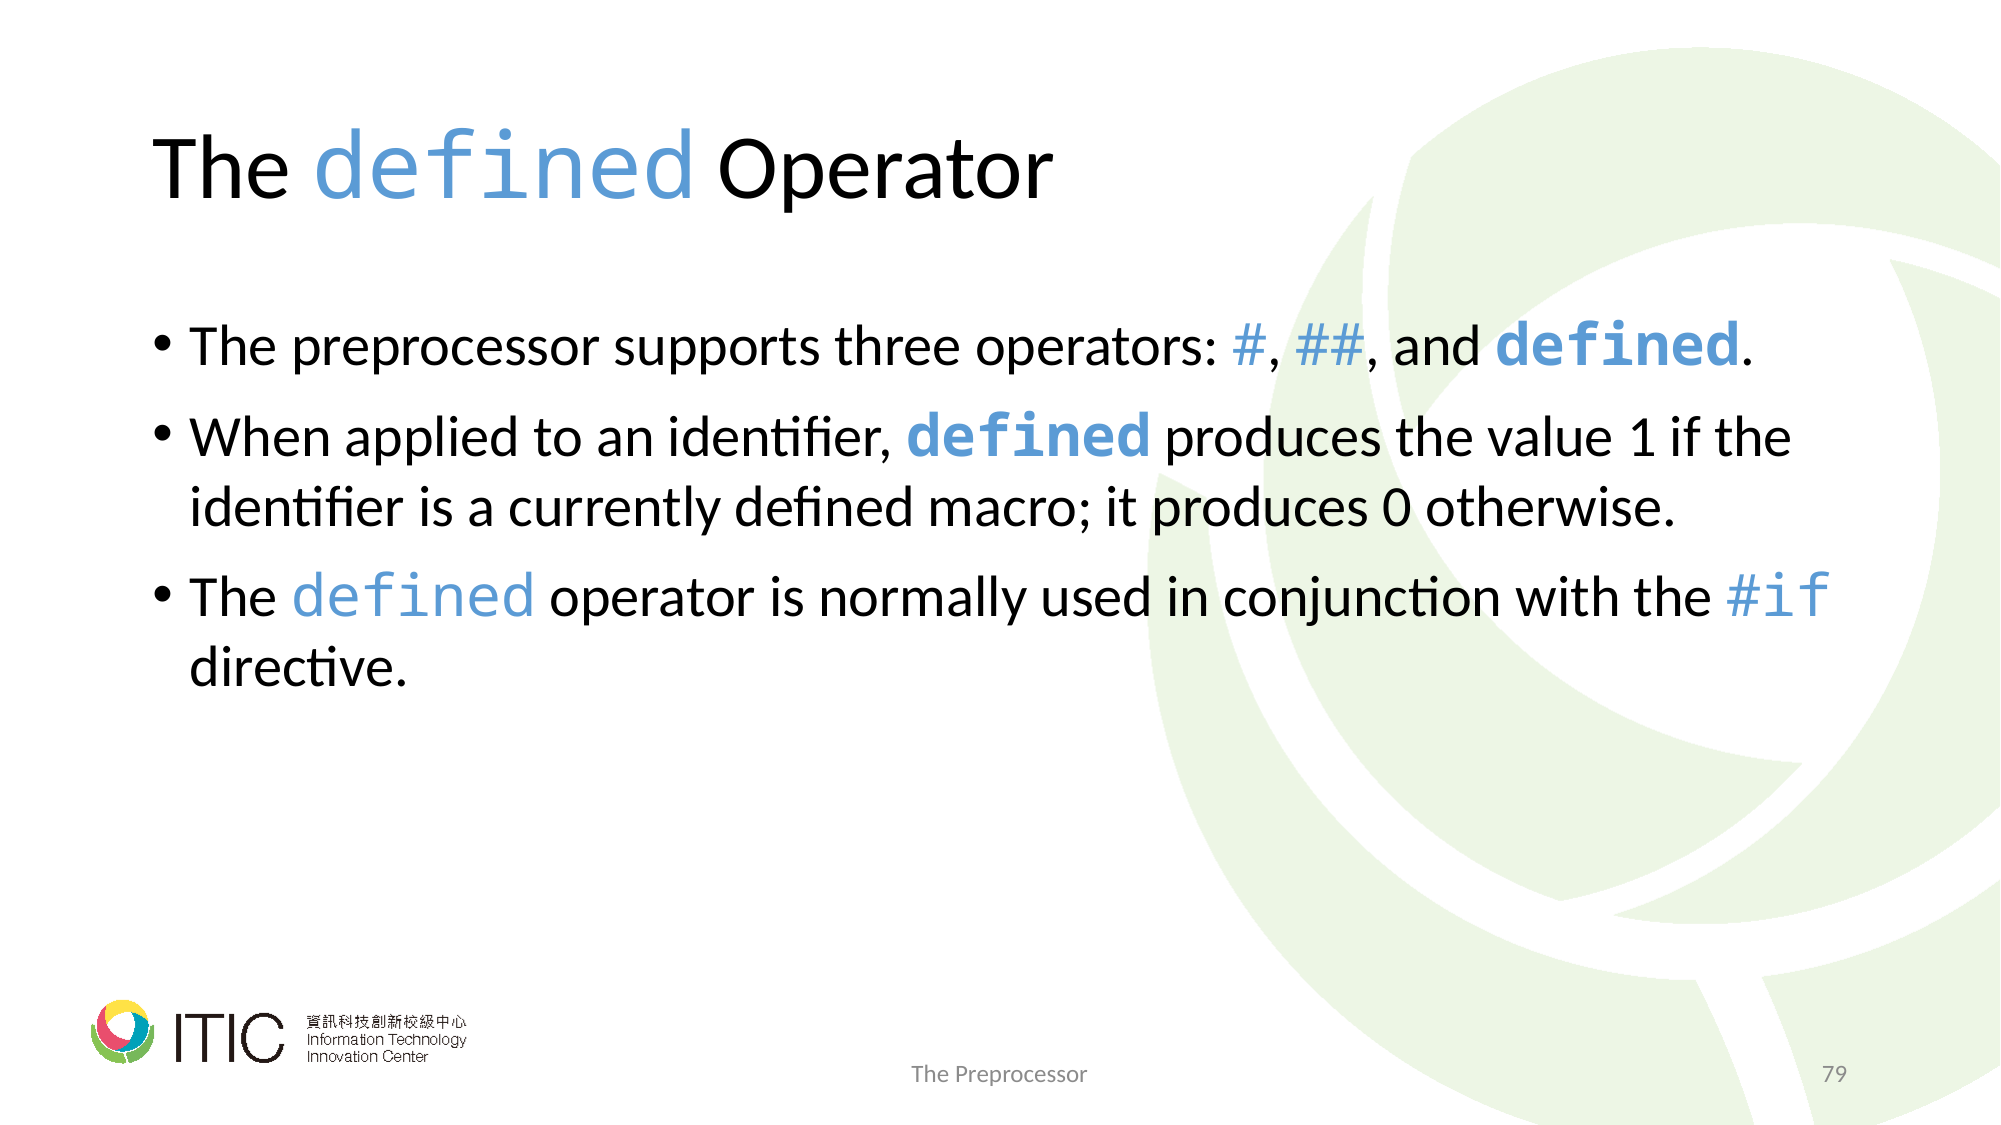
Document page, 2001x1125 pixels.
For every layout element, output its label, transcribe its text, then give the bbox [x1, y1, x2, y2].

picture [0, 0, 2001, 1125]
slide_number 79 [1412, 1042, 1863, 1103]
list The preprocessor supports three operators: #, ##, and defined. When applied to an identifier, defined produces the value 1 if the identifier is a currently defined macro; it produces 0 otherwise. The defined operator is normally used in conjunction with the #if directive. [137, 299, 1863, 1014]
title The defined Operator [137, 59, 1863, 278]
footer The Preprocessor [662, 1042, 1338, 1103]
